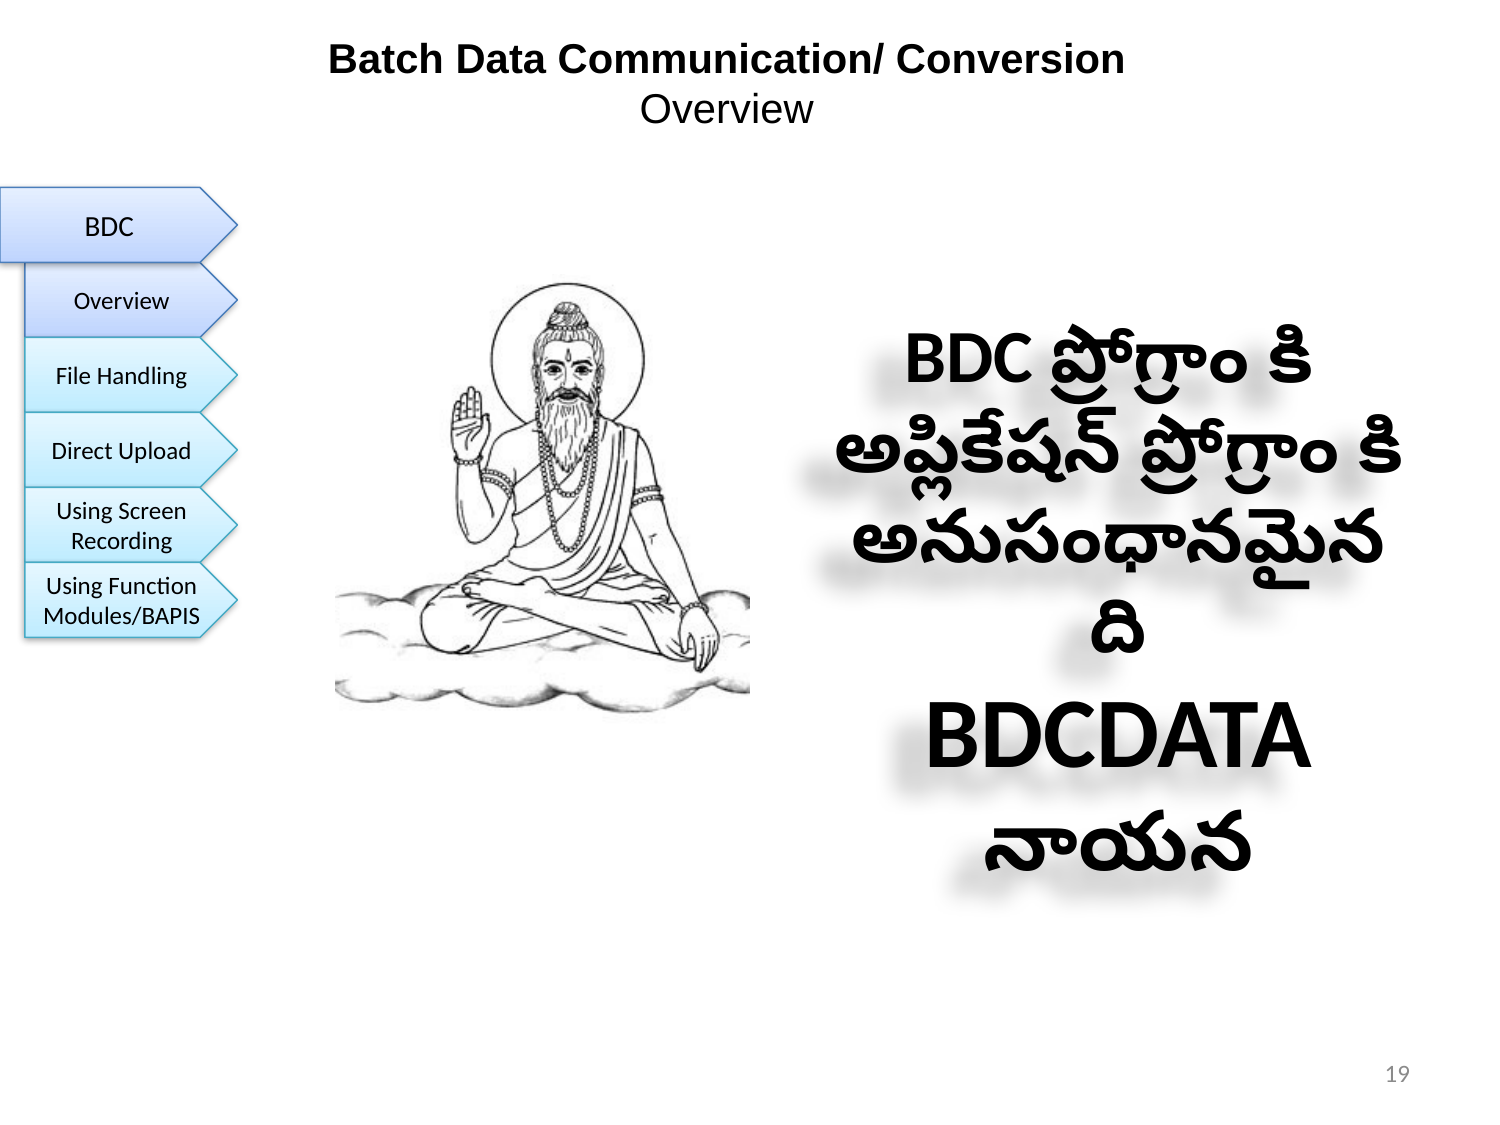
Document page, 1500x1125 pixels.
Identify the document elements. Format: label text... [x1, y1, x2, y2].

text_box Batch Data Communication/ Conversion Overview [312, 24, 1141, 140]
picture [335, 274, 751, 726]
text_box File Handling [24, 336, 238, 412]
text_box Using Screen Recording [24, 486, 238, 562]
text_box BDC [0, 186, 239, 264]
slide_number 19 [1074, 1042, 1425, 1103]
text_box BDC ప్రోగ్రాం కి అప్లికేషన్ ప్రోగ్రాం కి అనుసంధానమైనది BDCDATA నాయన [812, 299, 1425, 895]
text_box Using Function Modules/BAPIS [24, 561, 238, 639]
text_box Overview [24, 266, 238, 337]
text_box Direct Upload [24, 411, 238, 487]
